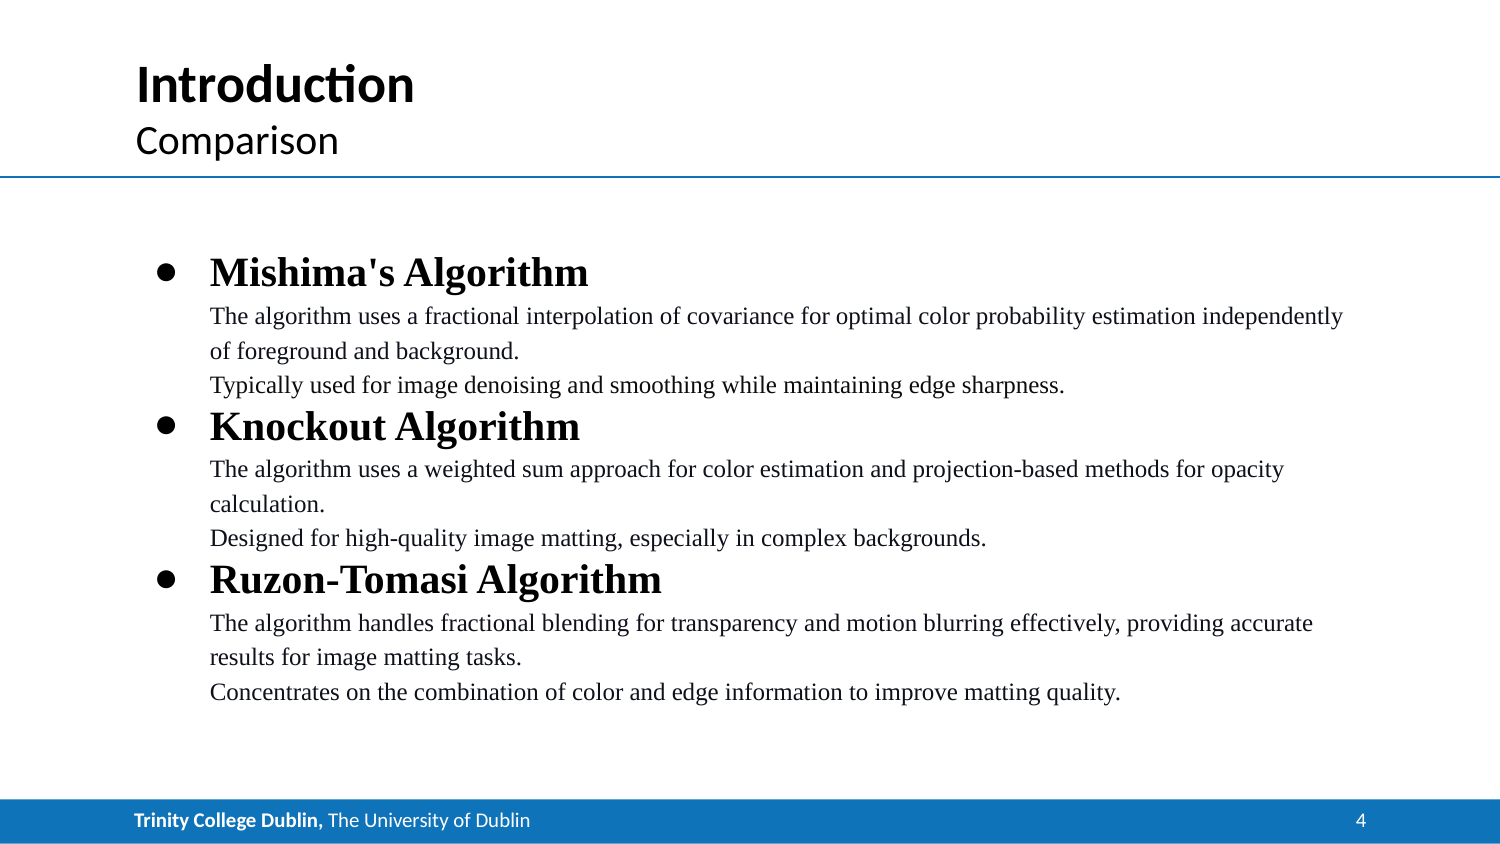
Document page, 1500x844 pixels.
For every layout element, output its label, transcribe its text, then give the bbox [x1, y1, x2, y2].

text_box Comparison [135, 112, 1367, 147]
slide_number 4 [1318, 800, 1367, 833]
title Introduction [135, 44, 1367, 112]
list Mishima's Algorithm The algorithm uses a fractional interpolation of covariance for optimal color probability estimation independently of foreground and background. Typically used for image denoising and smoothing while maintaining edge sharpness. Knockout Algorithm The algorithm uses a weighted sum approach for color estimation and projection-based methods for opacity calculation. Designed for high-quality image matting, especially in complex backgrounds. Ruzon-Tomasi Algorithm The algorithm handles fractional blending for transparency and motion blurring effectively, providing accurate results for image matting tasks. Concentrates on the combination of color and edge information to improve matting quality. [134, 245, 1366, 743]
